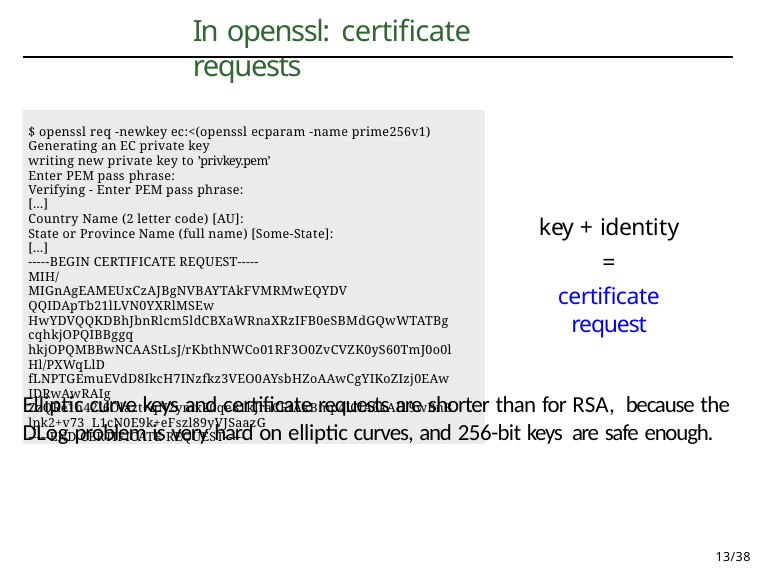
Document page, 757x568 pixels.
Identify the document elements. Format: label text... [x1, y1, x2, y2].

text_box Elliptic curve keys and certificate requests are shorter than for RSA, because the DLog problem is very hard on elliptic curves, and 256-bit keys are safe enough. [20, 387, 733, 445]
text_box $ openssl req -newkey ec:<(openssl ecparam -name prime256v1) Generating an EC private key writing new private key to ’privkey.pem’ Enter PEM pass phrase: Verifying - Enter PEM pass phrase: [...] Country Name (2 letter code) [AU]: State or Province Name (full name) [Some-State]: [...] -----BEGIN CERTIFICATE REQUEST----- MIH/MIGnAgEAMEUxCzAJBgNVBAYTAkFVMRMwEQYDVQQIDApTb21lLVN0YXRlMSEw HwYDVQQKDBhJbnRlcm5ldCBXaWRnaXRzIFB0eSBMdGQwWTATBgcqhkjOPQIBBggq hkjOPQMBBwNCAAStLsJ/rKbthNWCo01RF3O0ZvCVZK0yS60TmJ0o0lHl/PXWqLlD fLNPTGEmuEVdD8IkcH7INzfkz3VEO0AYsbHZoAAwCgYIKoZIzj0EAwIDRwAwRAIg ZzQRe1h42I6Olazt+qN2ymx20qe81kJraCEtAkBmp4ICIA6kAIL9wBnBlpk2+v73 L1cN0E9k+eFszl89yVJSaazG -----END CERTIFICATE REQUEST----- [22, 110, 485, 387]
slide_number 13/38 [709, 544, 757, 568]
title In openssl: certificate requests [190, 9, 565, 57]
text_box key + identity = certificate request [522, 203, 696, 337]
title In openssl: certificate requests [190, 58, 565, 108]
